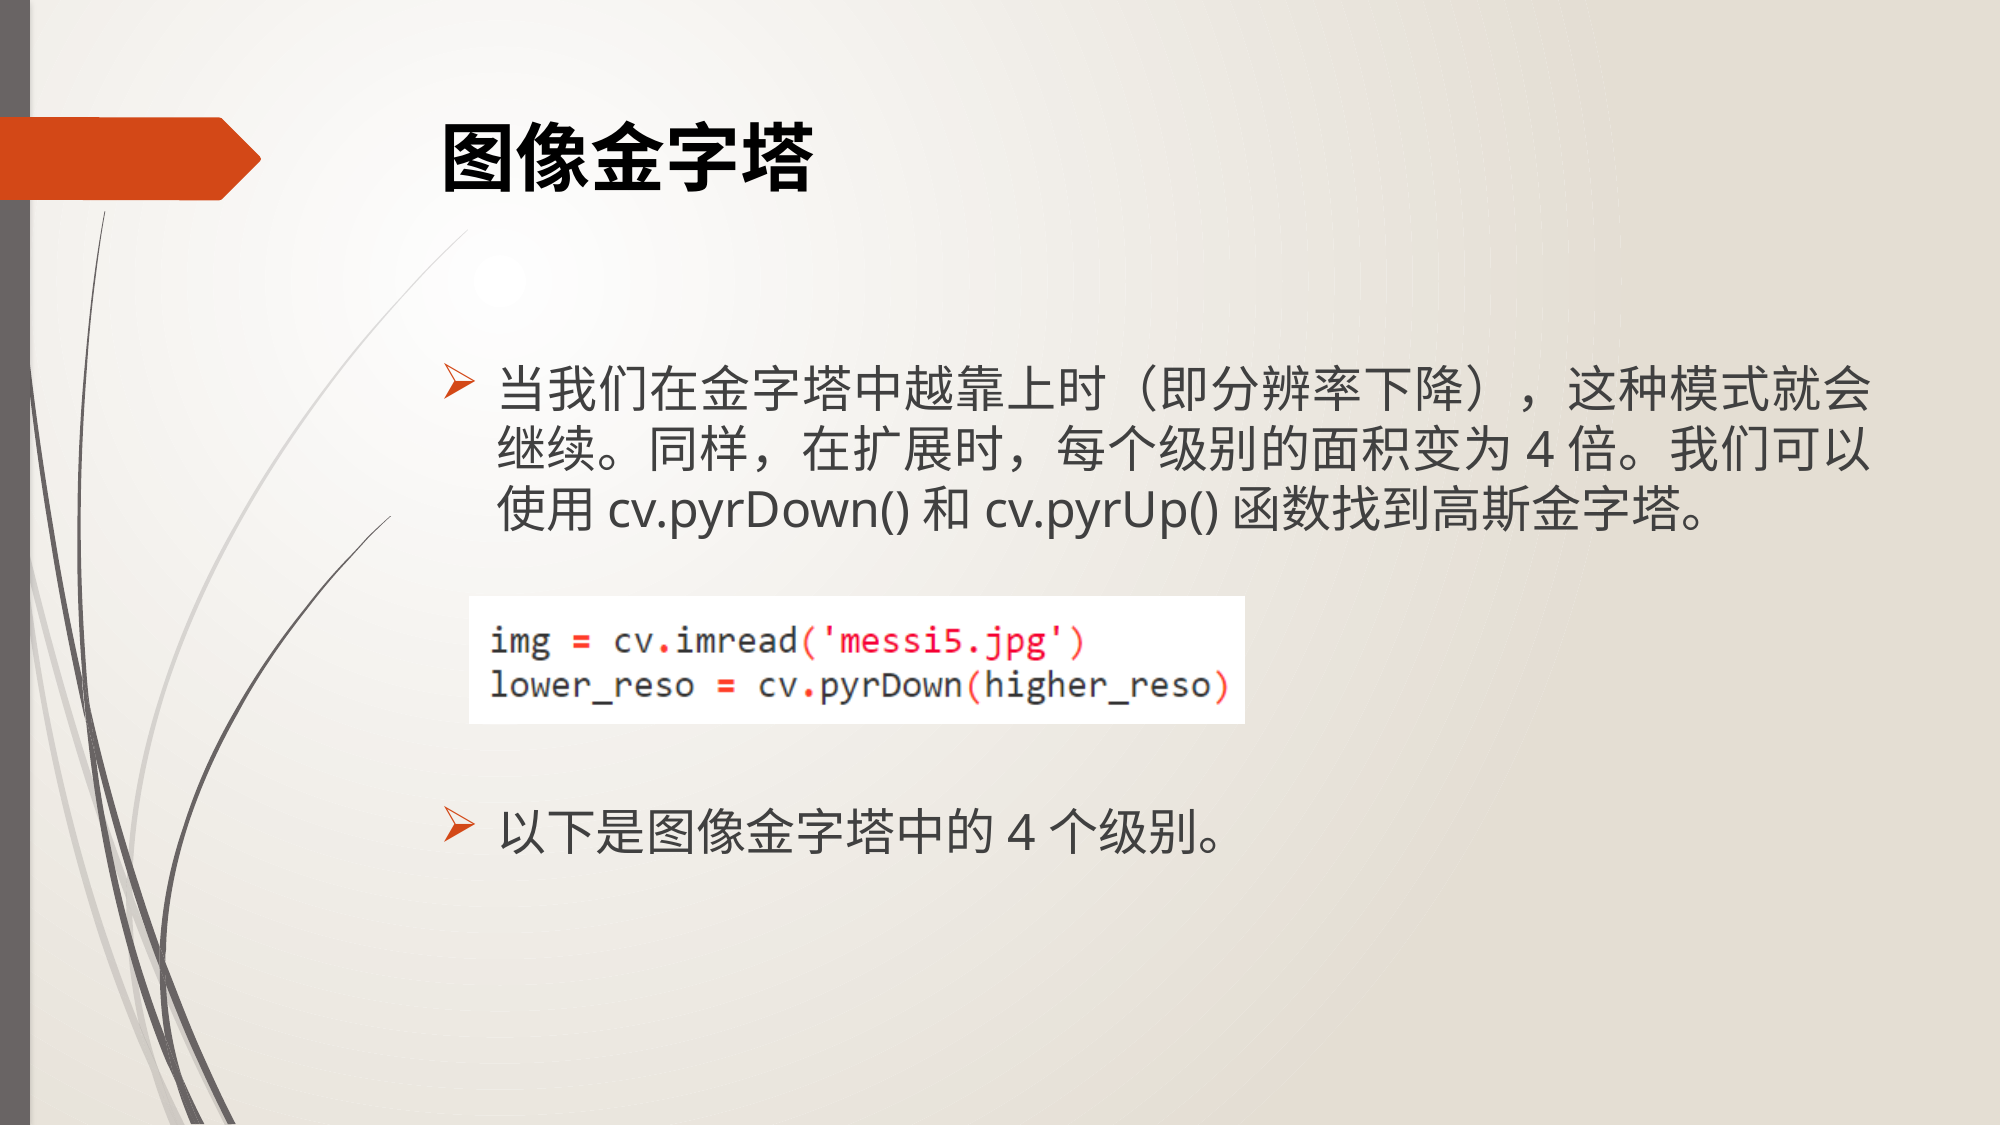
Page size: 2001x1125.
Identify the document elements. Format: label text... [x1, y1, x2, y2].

list 当我们在金字塔中越靠上时（即分辨率下降），这种模式就会继续。同样，在扩展时，每个级别的面积变为4倍。我们可以使用cv.pyrDown()和cv.pyrUp()函数找到高斯金字塔。 以下是图像金字塔中的4个级别。 [424, 350, 1888, 970]
picture [469, 596, 1245, 724]
title 图像金字塔 [425, 102, 1888, 313]
